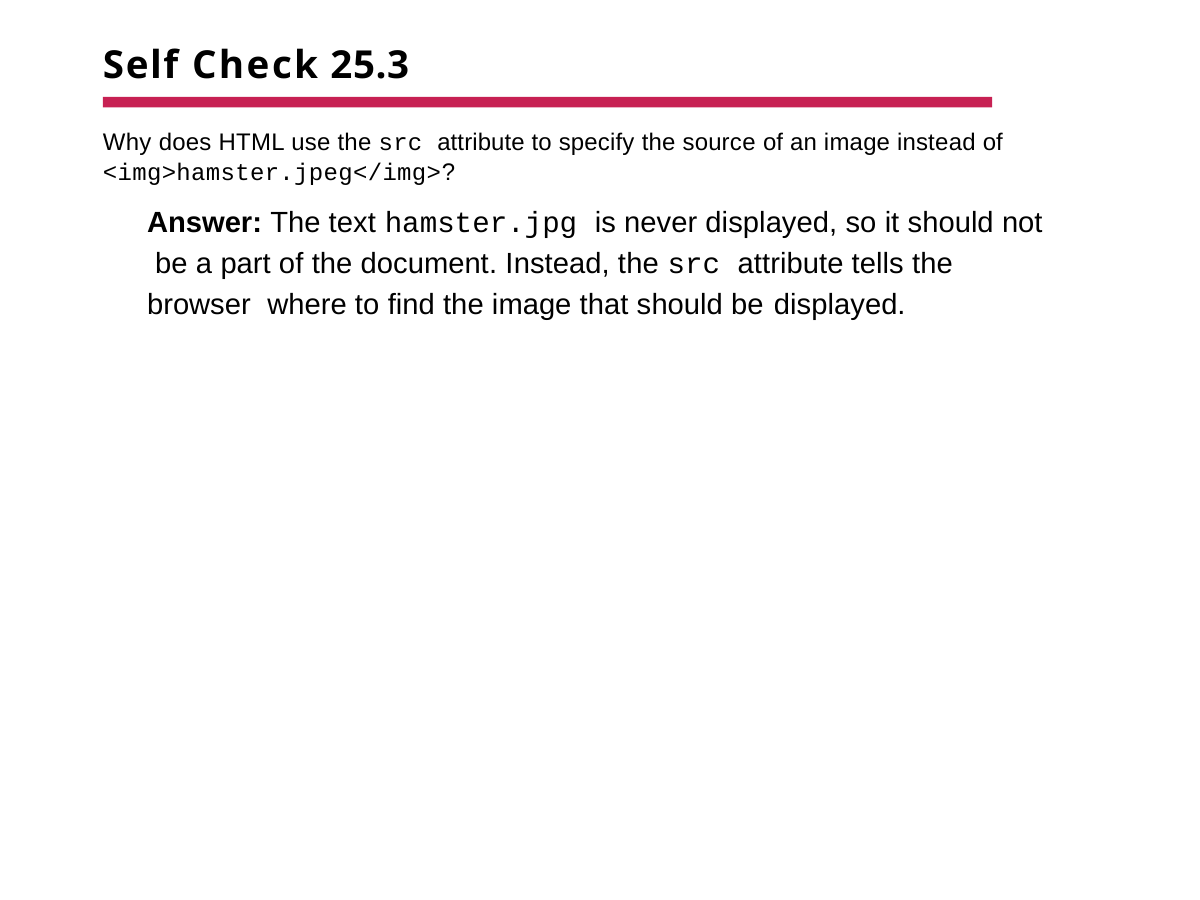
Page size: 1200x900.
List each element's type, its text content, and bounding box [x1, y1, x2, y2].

title Self Check 25.3 [100, 39, 1100, 191]
text_box Why does HTML use the src attribute to specify the source of an image instead of <img>hamster.jpeg</img>? Answer: The text hamster.jpg is never displayed, so it should not be a part of the document. Instead, the src attribute tells the browser where to find the image that should be displayed. [100, 126, 1051, 321]
